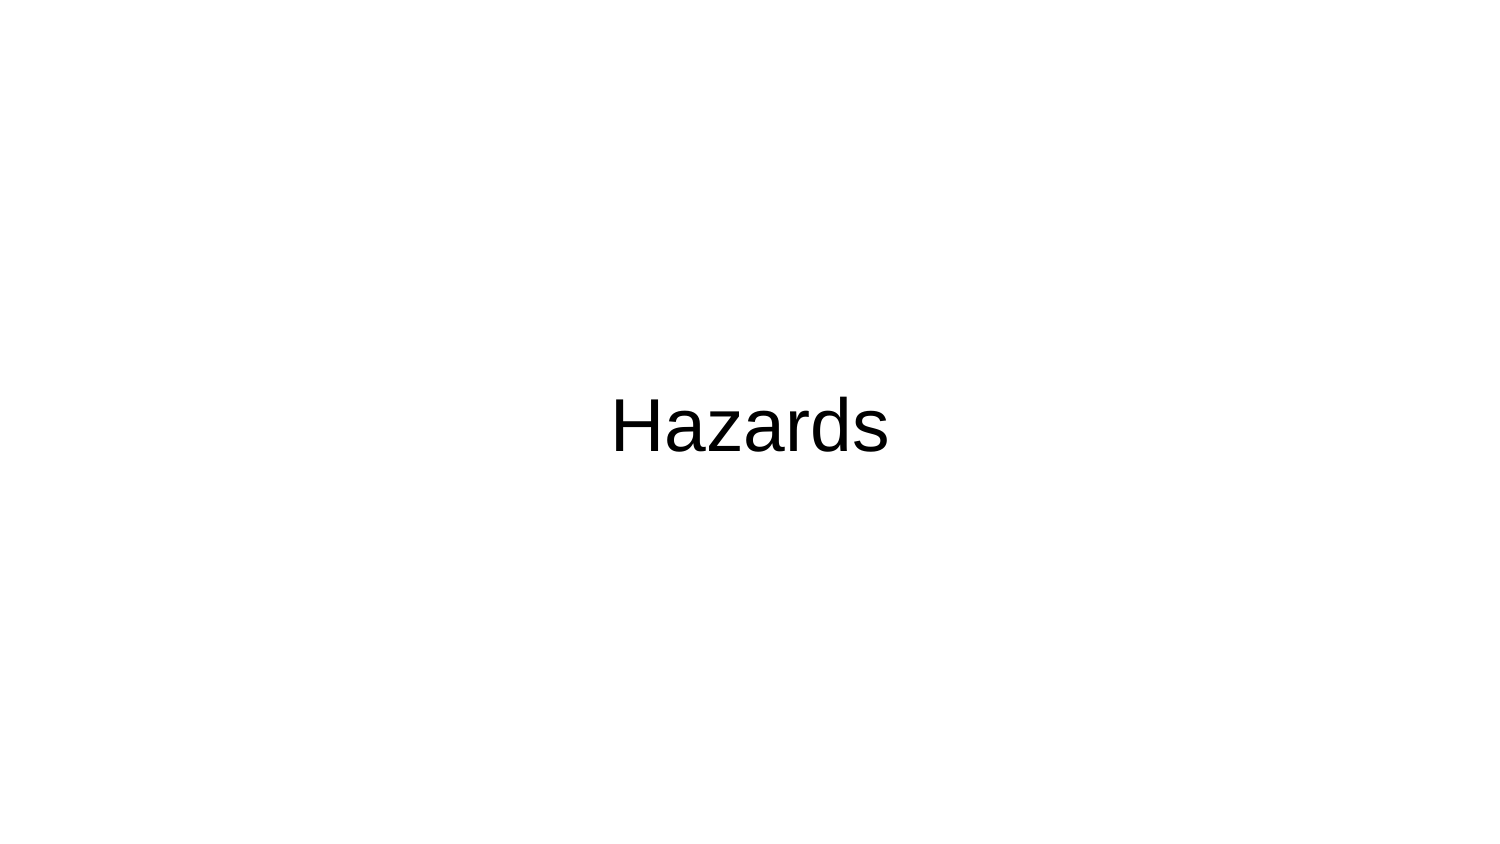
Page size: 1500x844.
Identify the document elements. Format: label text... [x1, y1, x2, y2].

title Hazards [51, 352, 1449, 491]
